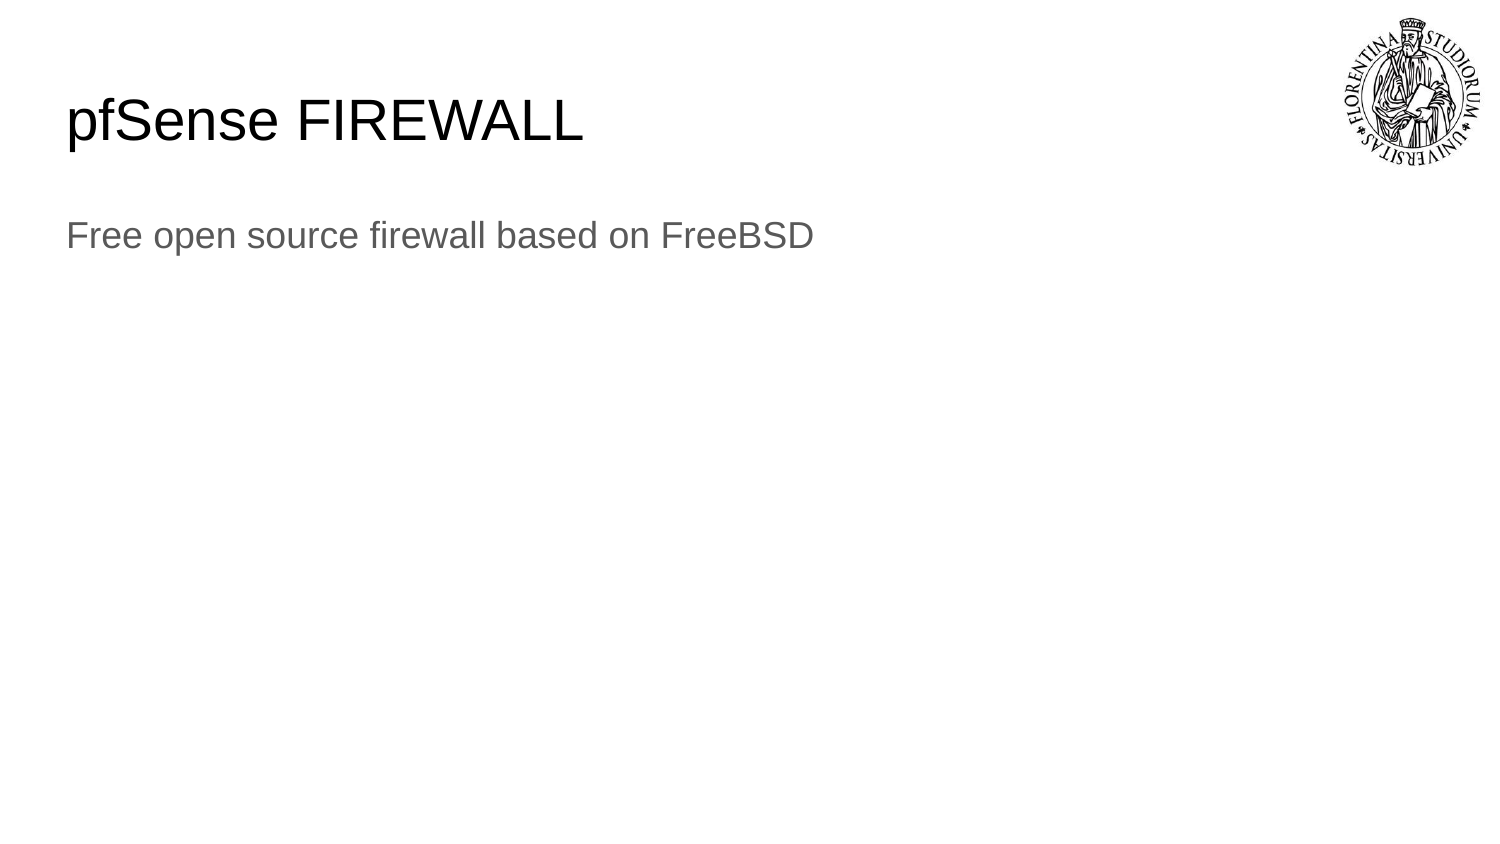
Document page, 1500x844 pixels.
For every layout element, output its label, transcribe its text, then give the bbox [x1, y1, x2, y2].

list Free open source firewall based on FreeBSD [51, 189, 1449, 750]
picture [1338, 11, 1485, 169]
title pfSense FIREWALL [51, 72, 1333, 167]
